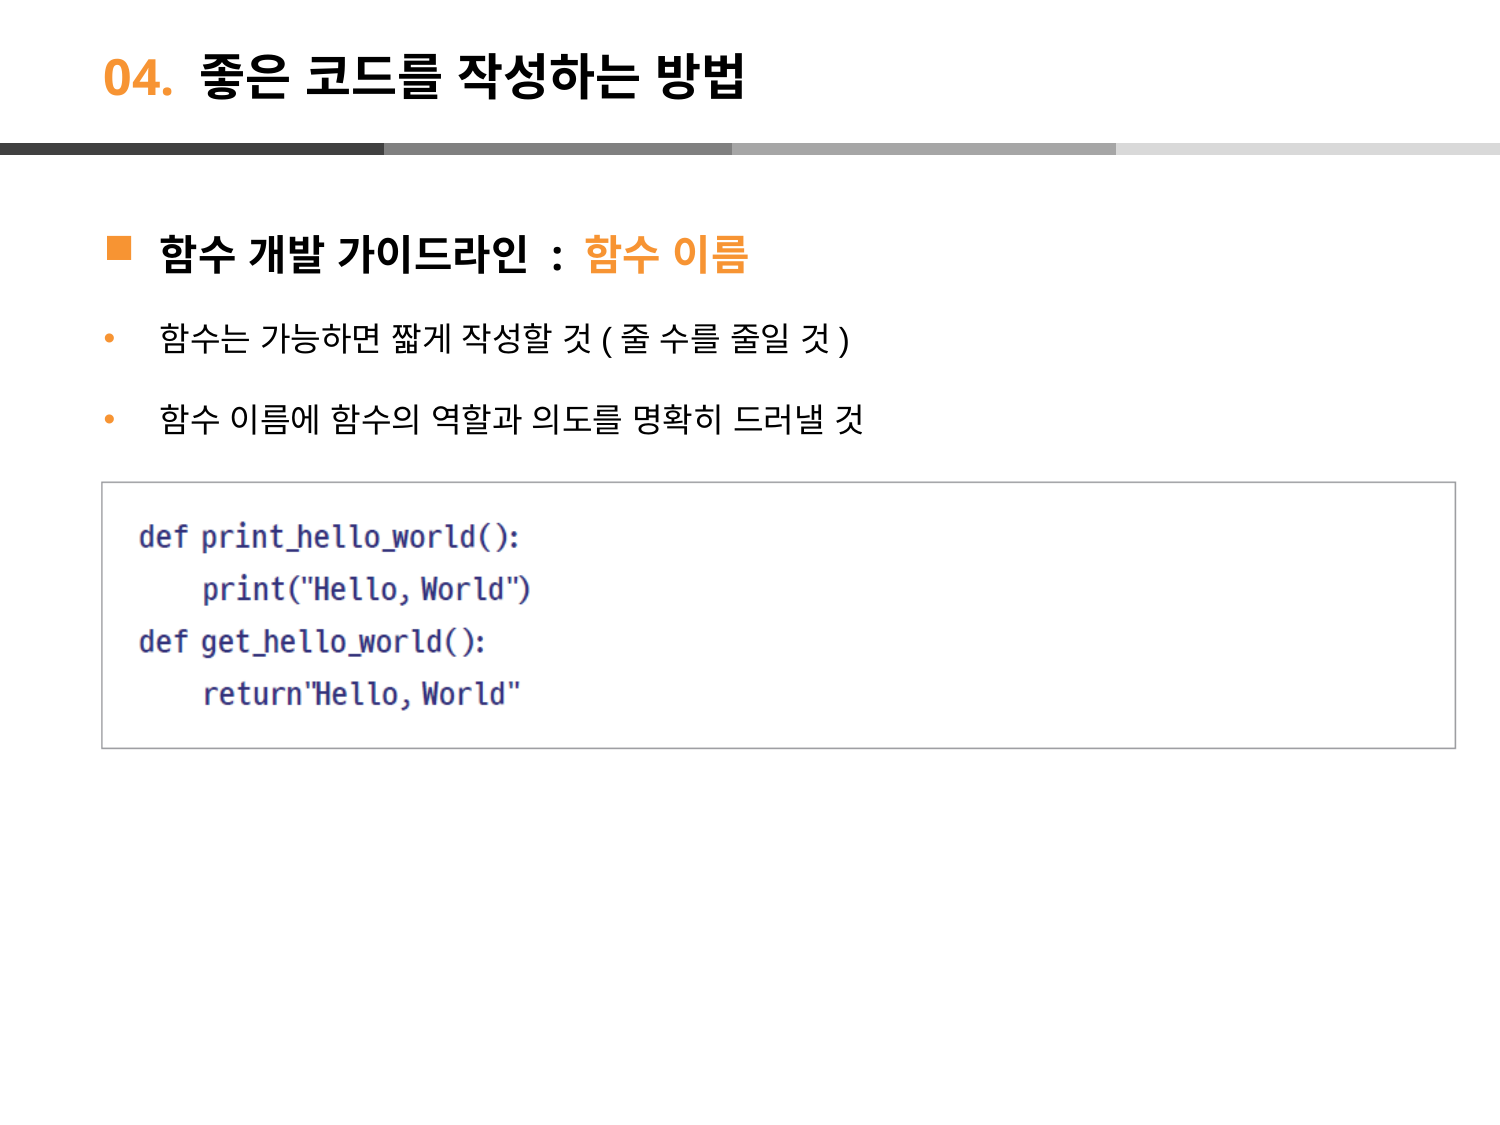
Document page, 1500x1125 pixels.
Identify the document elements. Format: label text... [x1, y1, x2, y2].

text_box 함수는 가능하면 짧게 작성할 것(줄 수를 줄일 것) 함수 이름에 함수의 역할과 의도를 명확히 드러낼 것 [88, 290, 1365, 445]
title 04. 좋은 코드를 작성하는 방법 [88, 30, 1211, 121]
list 함수 개발 가이드라인 : 함수 이름 [88, 196, 1436, 280]
picture [100, 479, 1459, 752]
